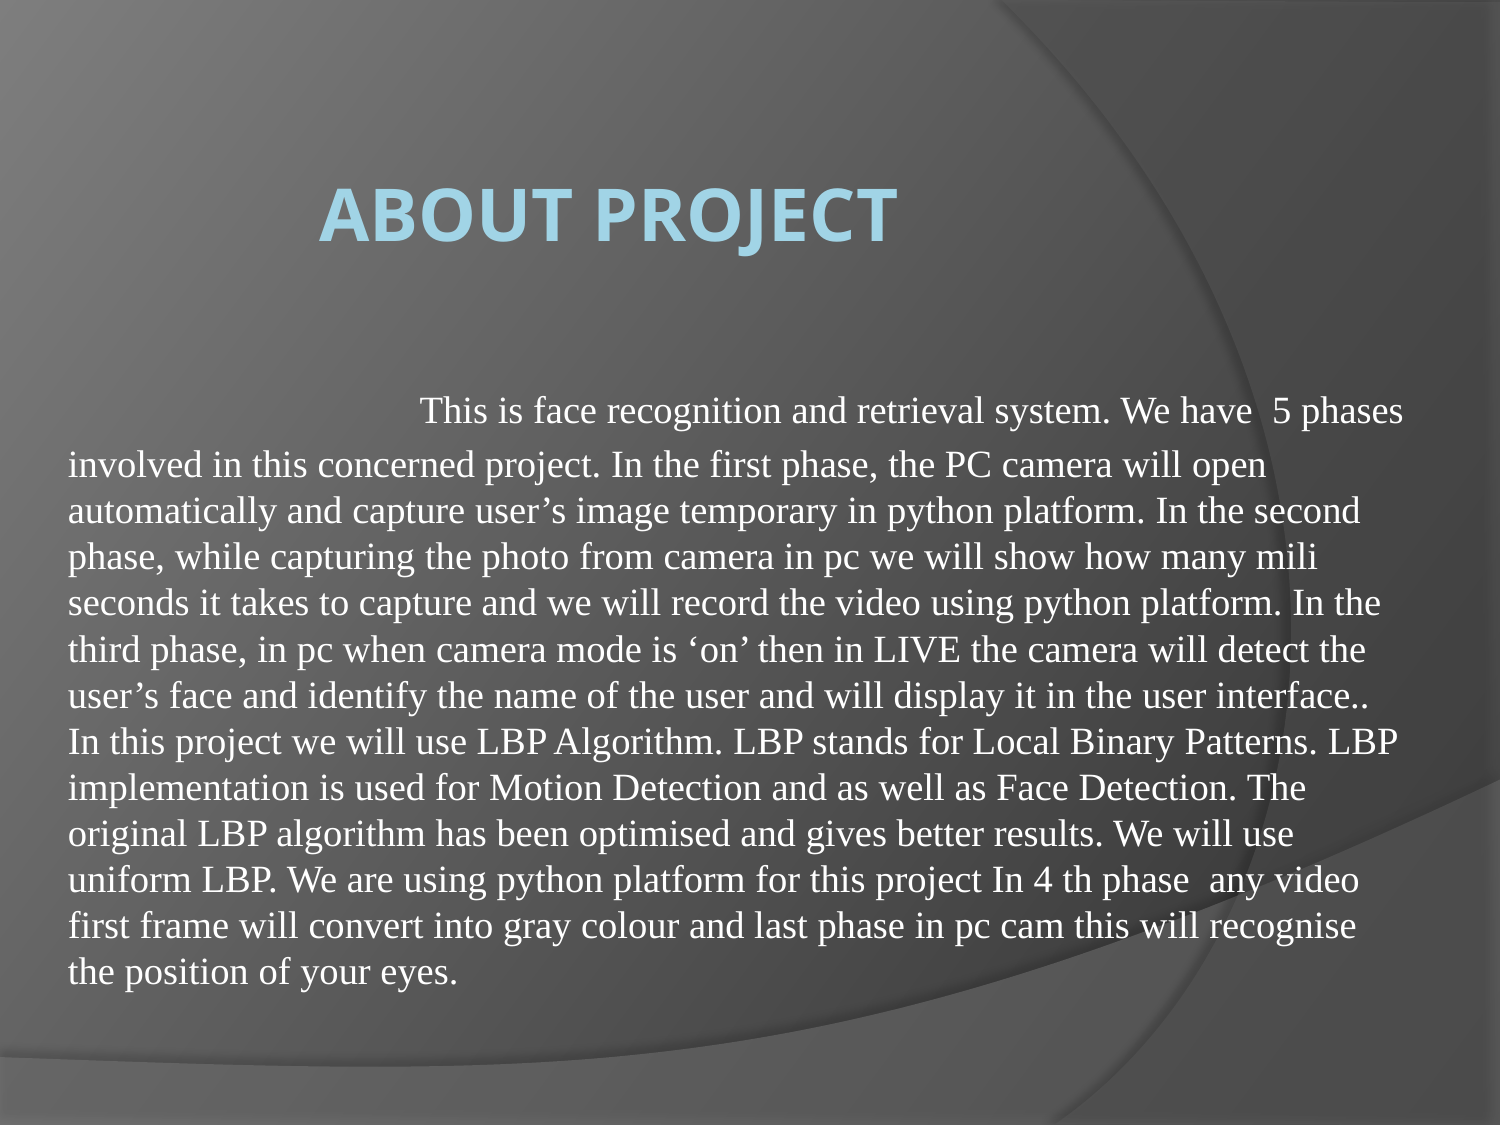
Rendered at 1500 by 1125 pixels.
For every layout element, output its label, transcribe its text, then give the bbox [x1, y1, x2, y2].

title About Project [301, 160, 939, 291]
subtitle This is face recognition and retrieval system. We have 5 phases involved in this concerned project. In the first phase, the PC camera will open automatically and capture user’s image temporary in python platform. In the second phase, while capturing the photo from camera in pc we will show how many mili seconds it takes to capture and we will record the video using python platform. In the third phase, in pc when camera mode is ‘on’ then in LIVE the camera will detect the user’s face and identify the name of the user and will display it in the user interface.. In this project we will use LBP Algorithm. LBP stands for Local Binary Patterns. LBP implementation is used for Motion Detection and as well as Face Detection. The original LBP algorithm has been optimised and gives better results. We will use uniform LBP. We are using python platform for this project In 4 th phase any video first frame will convert into gray colour and last phase in pc cam this will recognise the position of your eyes. [53, 385, 1412, 1000]
